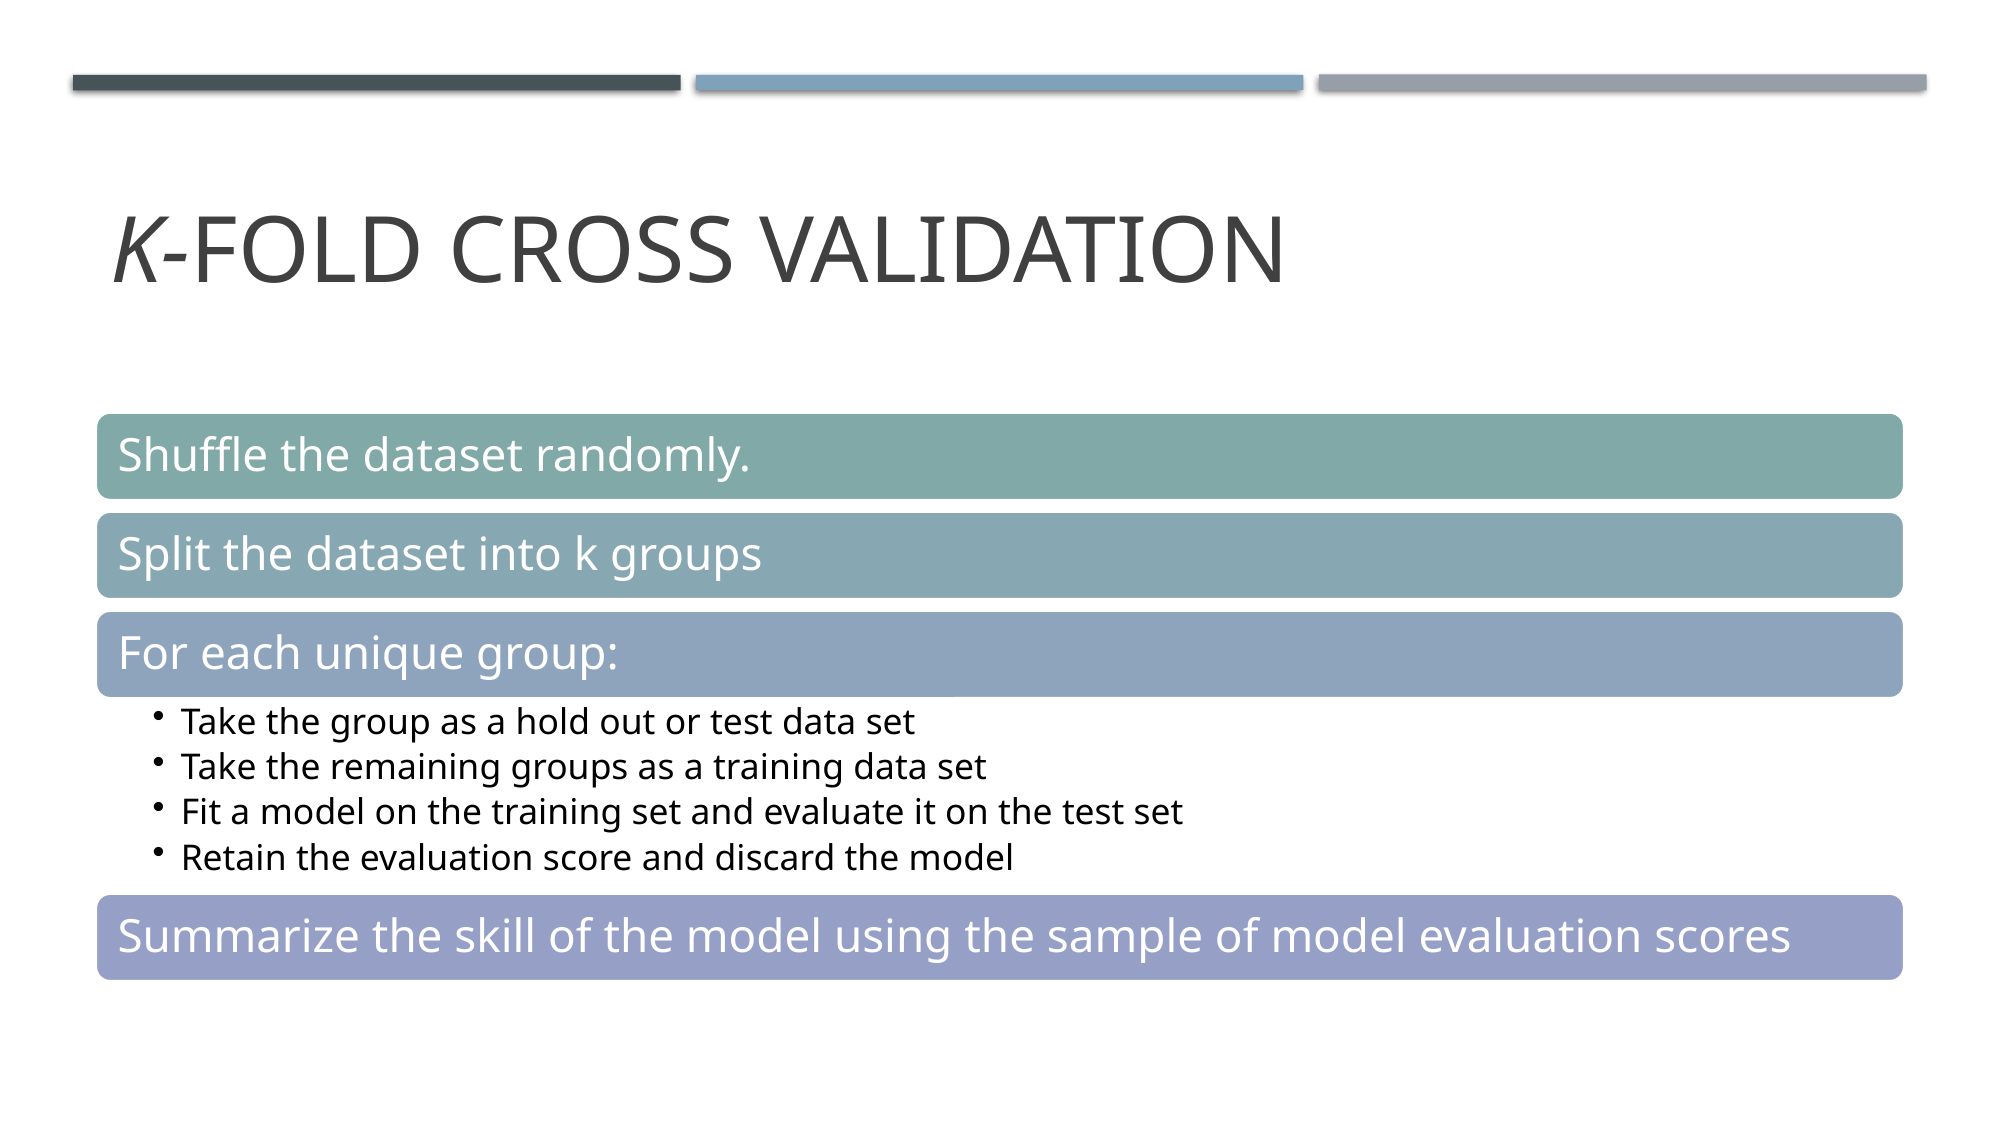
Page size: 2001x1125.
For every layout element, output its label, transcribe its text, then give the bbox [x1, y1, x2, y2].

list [94, 383, 1906, 1011]
title K-fold cross validation [95, 115, 1905, 311]
